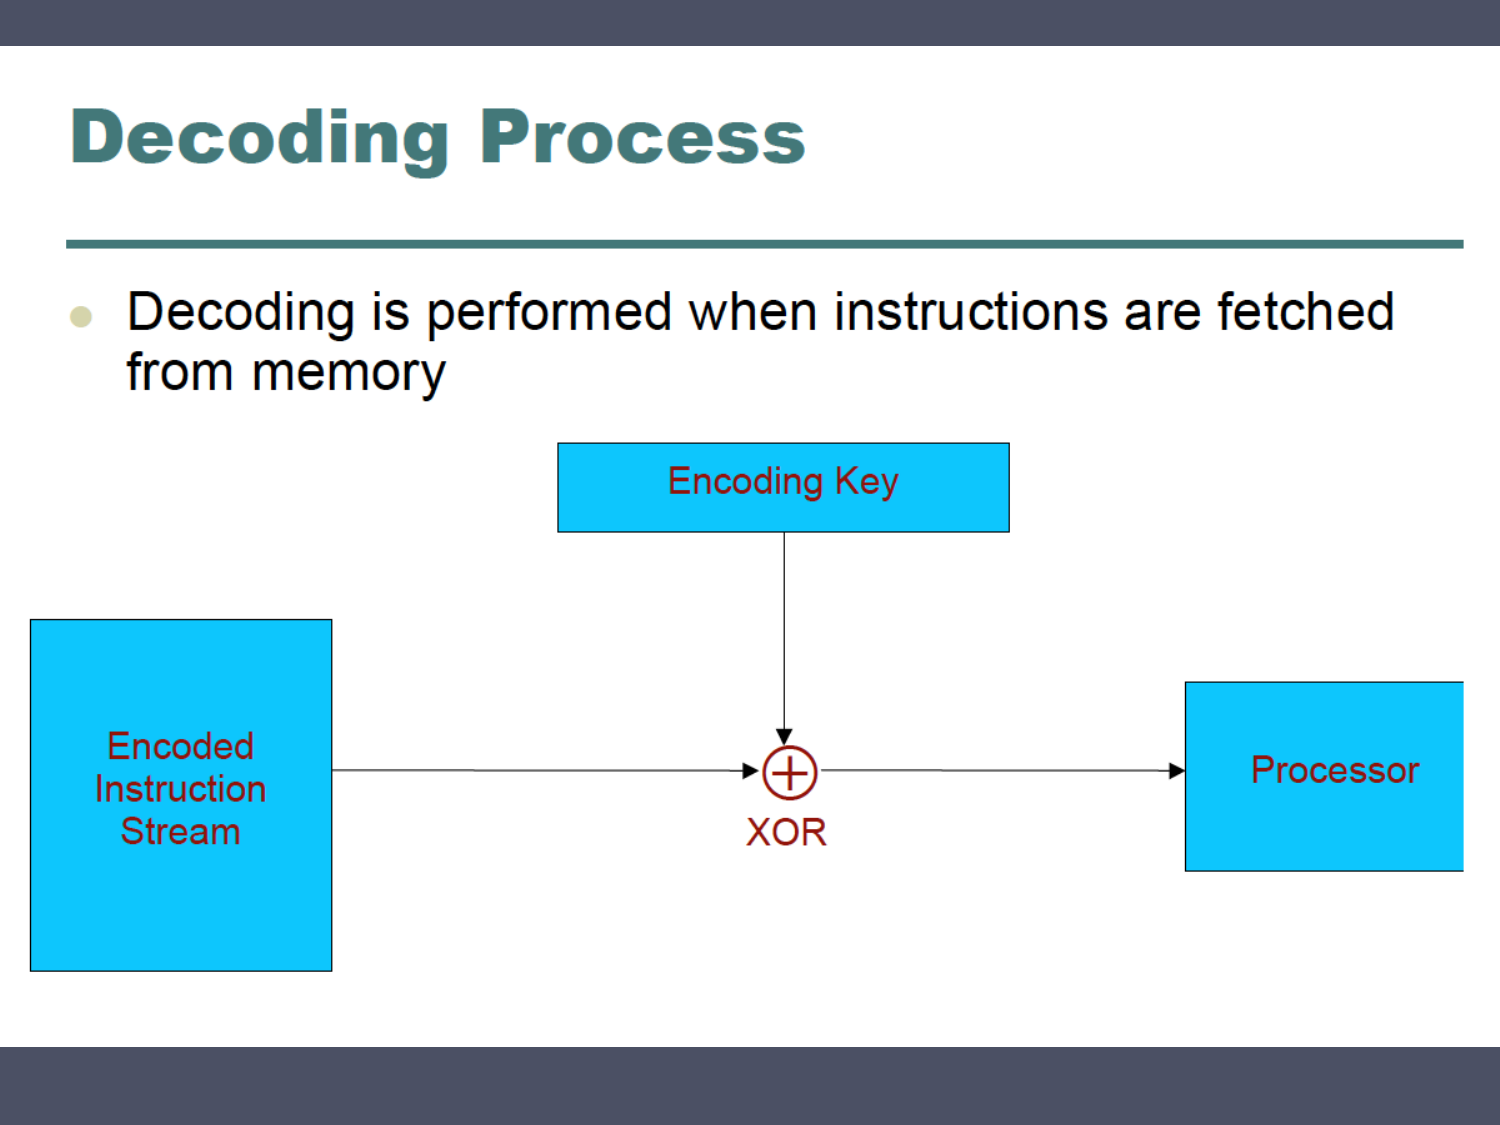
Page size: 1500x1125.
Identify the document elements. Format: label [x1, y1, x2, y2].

picture [0, 46, 1500, 1048]
